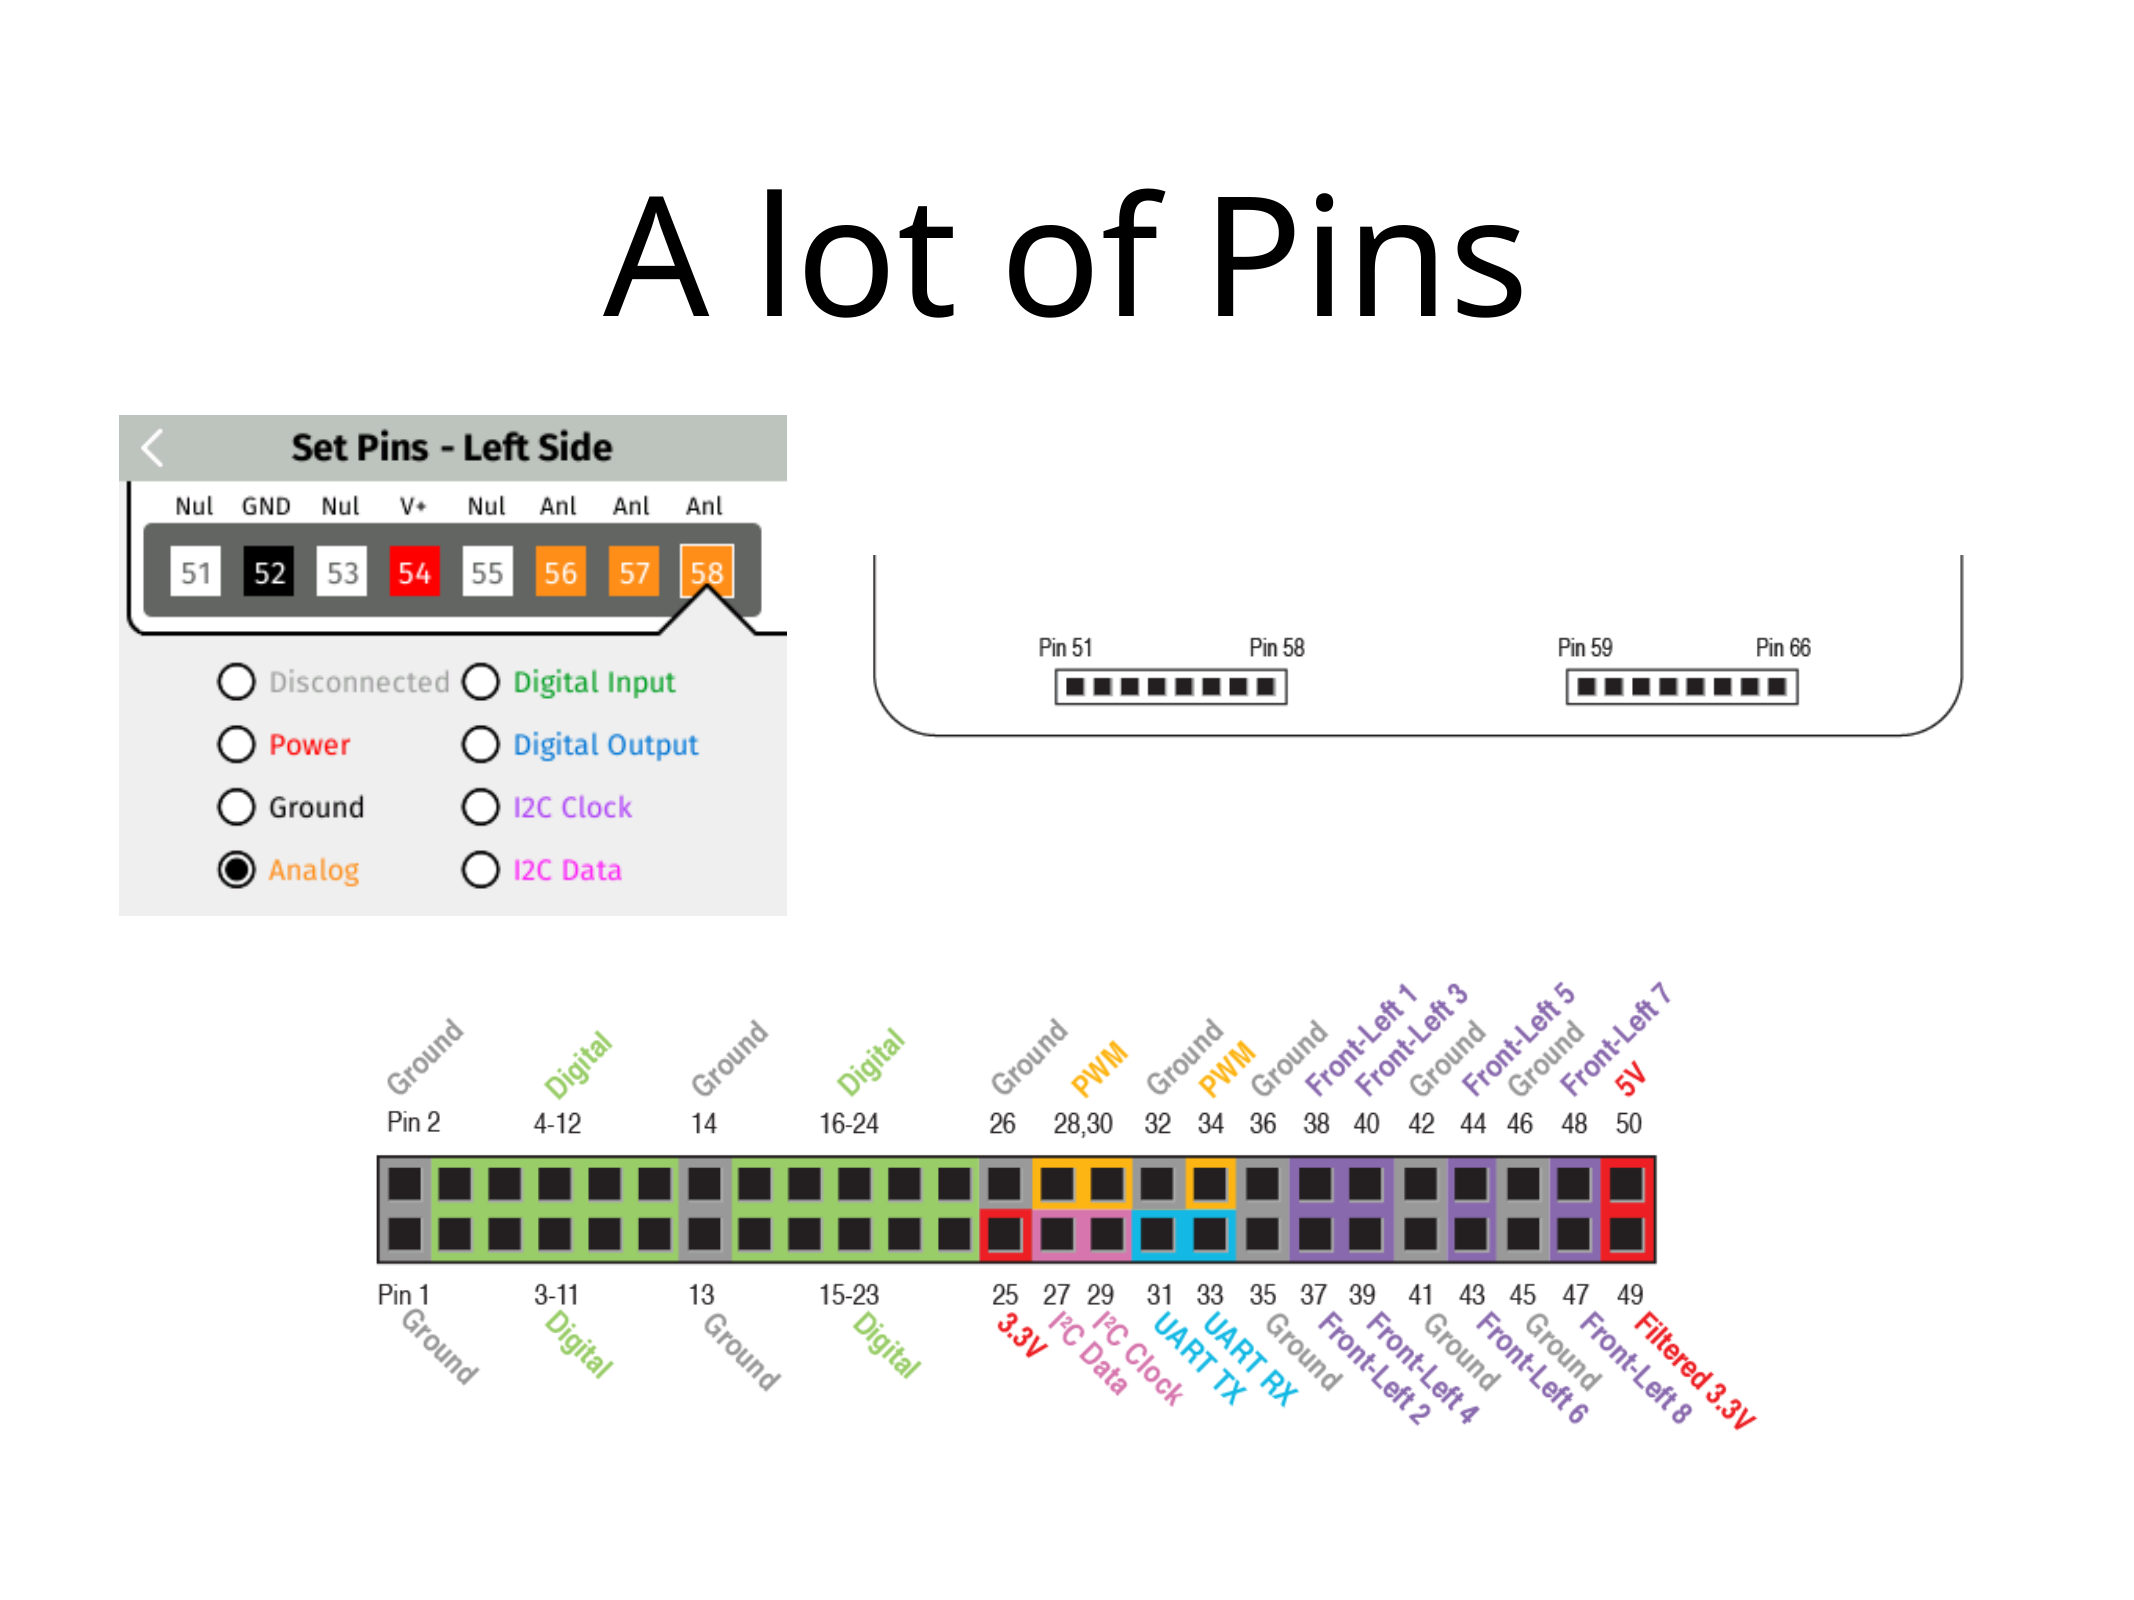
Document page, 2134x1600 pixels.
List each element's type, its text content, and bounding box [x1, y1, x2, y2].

title A lot of Pins [155, 72, 1978, 428]
picture [119, 414, 787, 916]
picture [842, 555, 1999, 776]
picture [366, 981, 1768, 1441]
